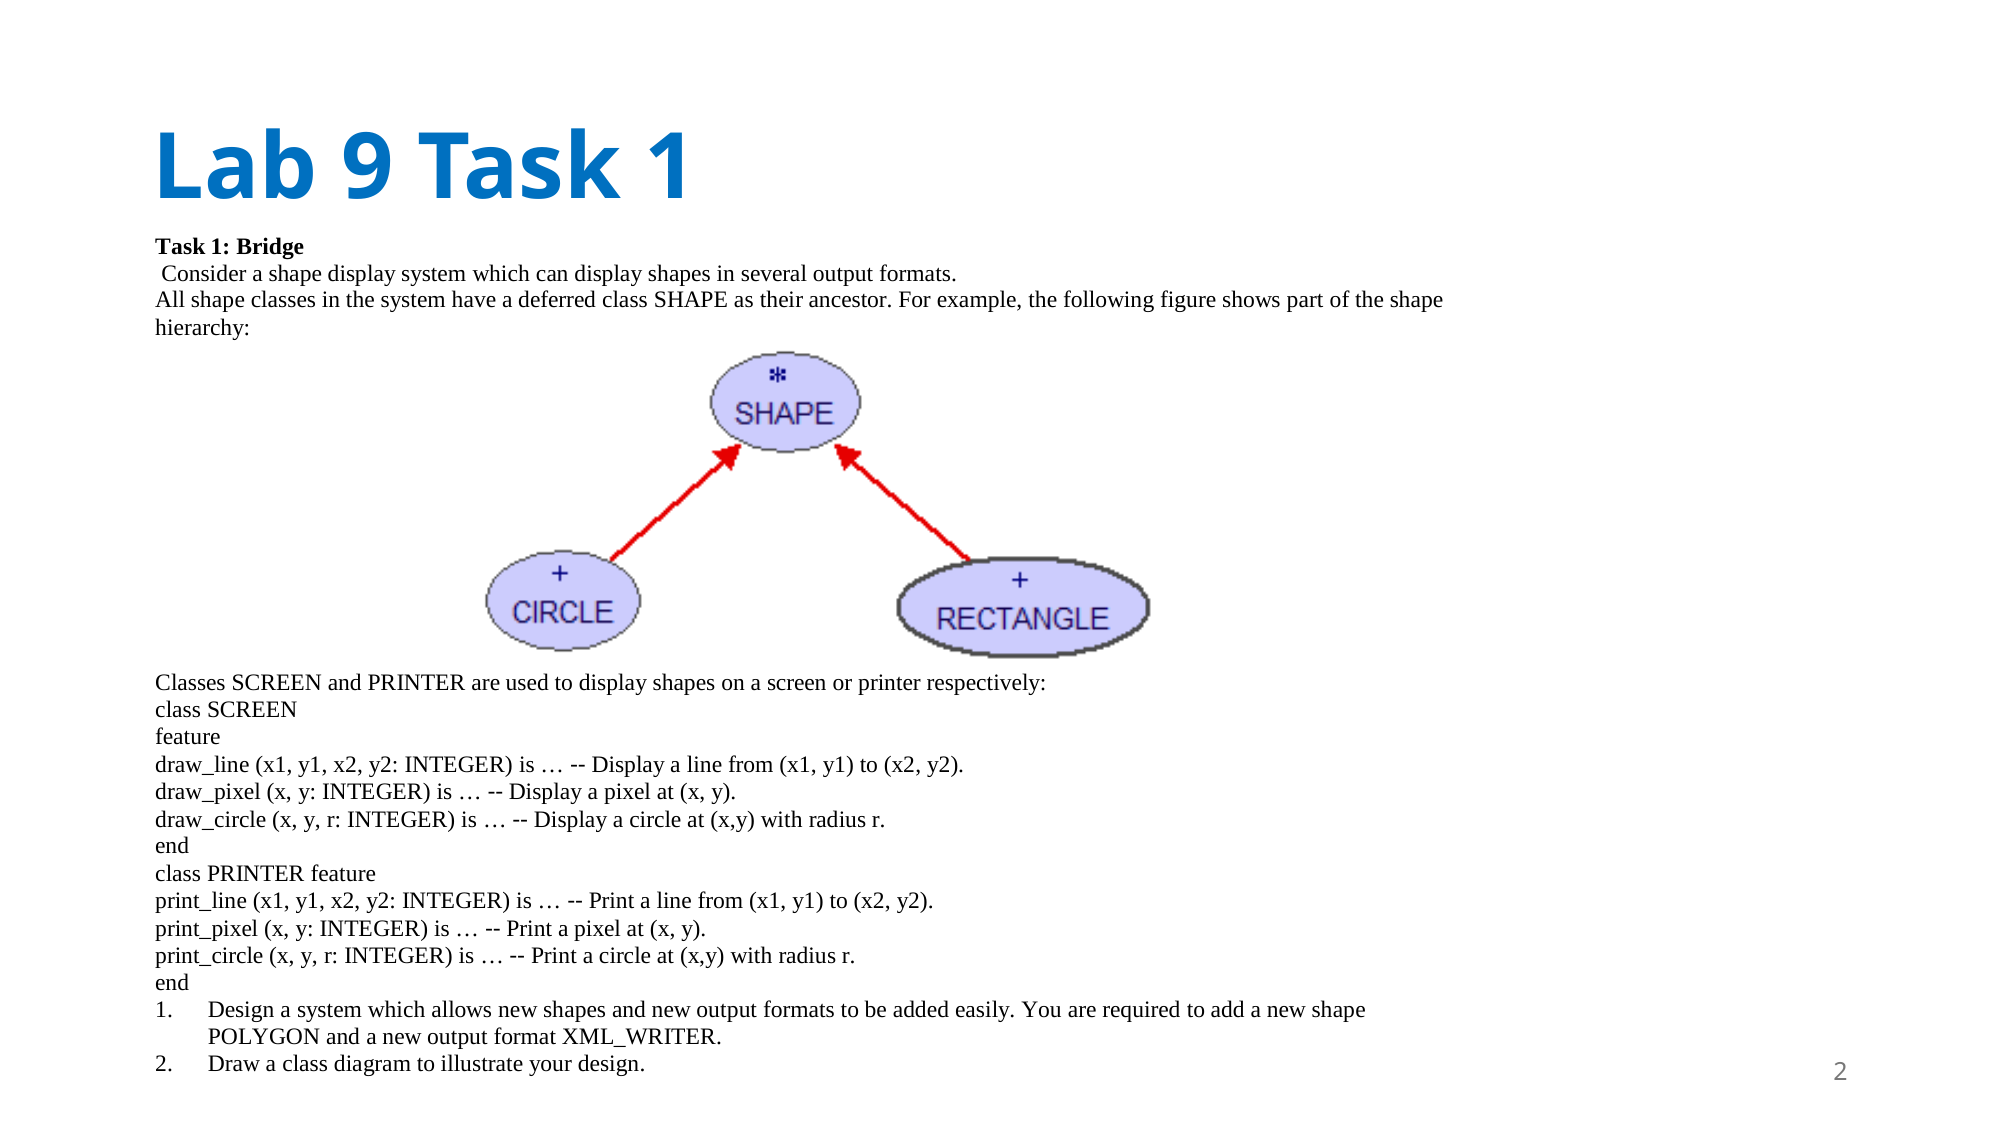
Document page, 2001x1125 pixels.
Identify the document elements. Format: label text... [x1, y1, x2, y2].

slide_number 2 [1482, 1042, 1863, 1103]
title Lab 9 Task 1 [137, 59, 1863, 278]
picture [154, 232, 1482, 1107]
